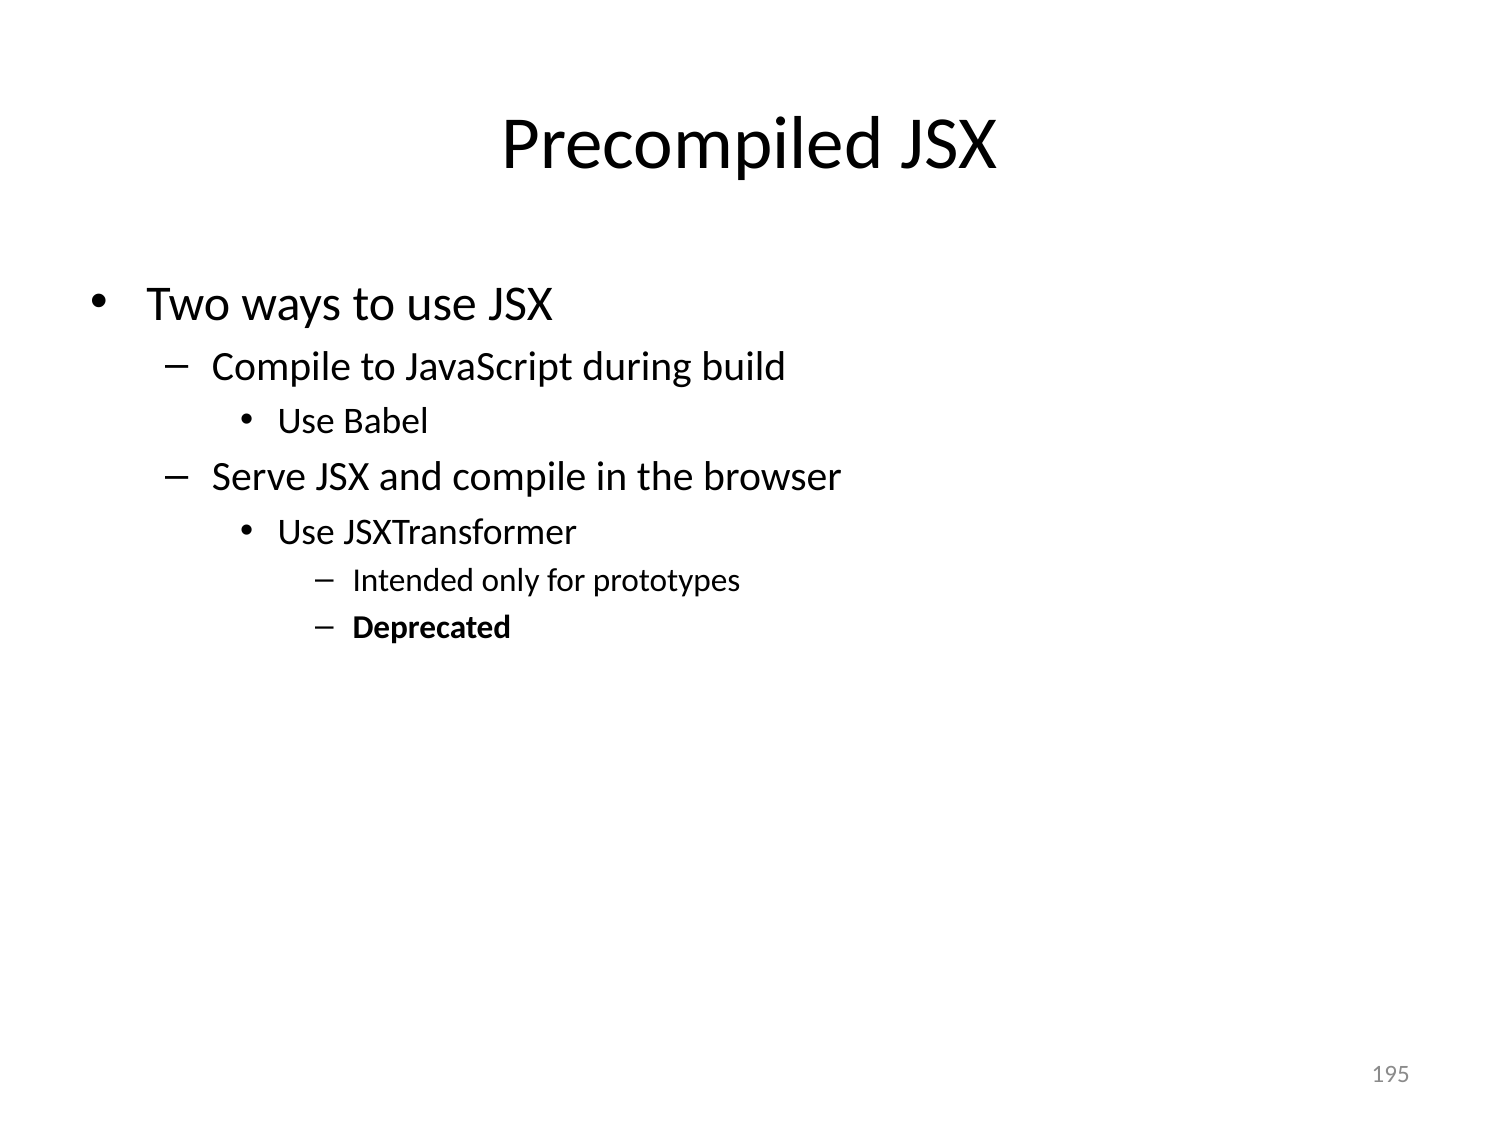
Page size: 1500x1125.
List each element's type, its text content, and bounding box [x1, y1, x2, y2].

slide_number 195 [1074, 1042, 1425, 1103]
list Two ways to use JSX Compile to JavaScript during build Use Babel Serve JSX and compile in the browser Use JSXTransformer Intended only for prototypes Deprecated [75, 262, 1425, 1005]
title Precompiled JSX [75, 45, 1425, 233]
